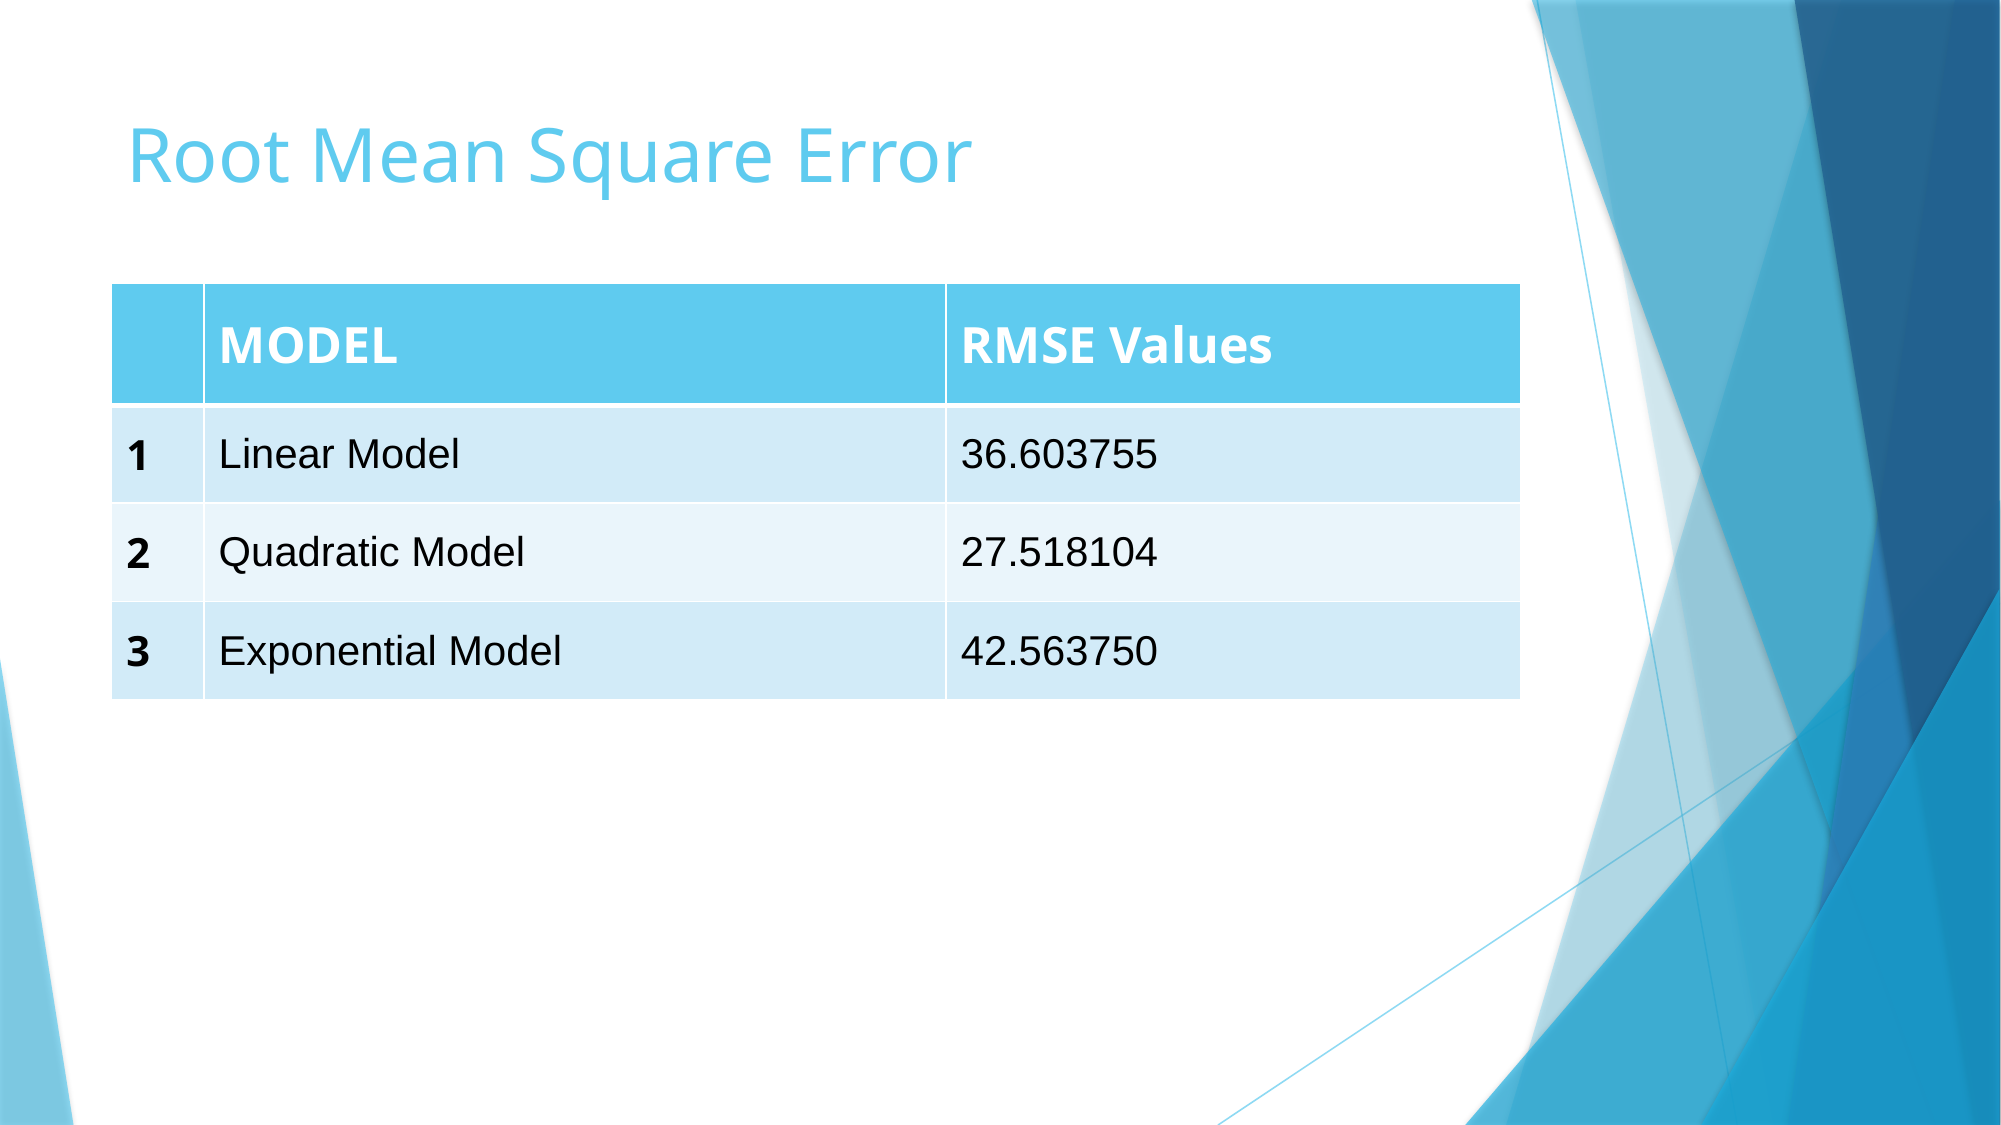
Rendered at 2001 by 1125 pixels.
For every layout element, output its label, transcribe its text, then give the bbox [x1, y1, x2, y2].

table_cell 42.563750 [947, 602, 1520, 699]
table_cell 27.518104 [947, 504, 1520, 601]
table_header [112, 284, 203, 403]
table_header RMSE Values [947, 284, 1520, 403]
table_cell 2 [112, 504, 203, 601]
table_cell Quadratic Model [205, 504, 945, 601]
table_cell 3 [112, 602, 203, 699]
table_cell Exponential Model [205, 602, 945, 699]
table_header MODEL [205, 284, 945, 403]
table_cell 1 [112, 408, 203, 502]
title Root Mean Square Error [111, 99, 1522, 225]
table_cell 36.603755 [947, 408, 1520, 502]
table_cell Linear Model [205, 408, 945, 502]
